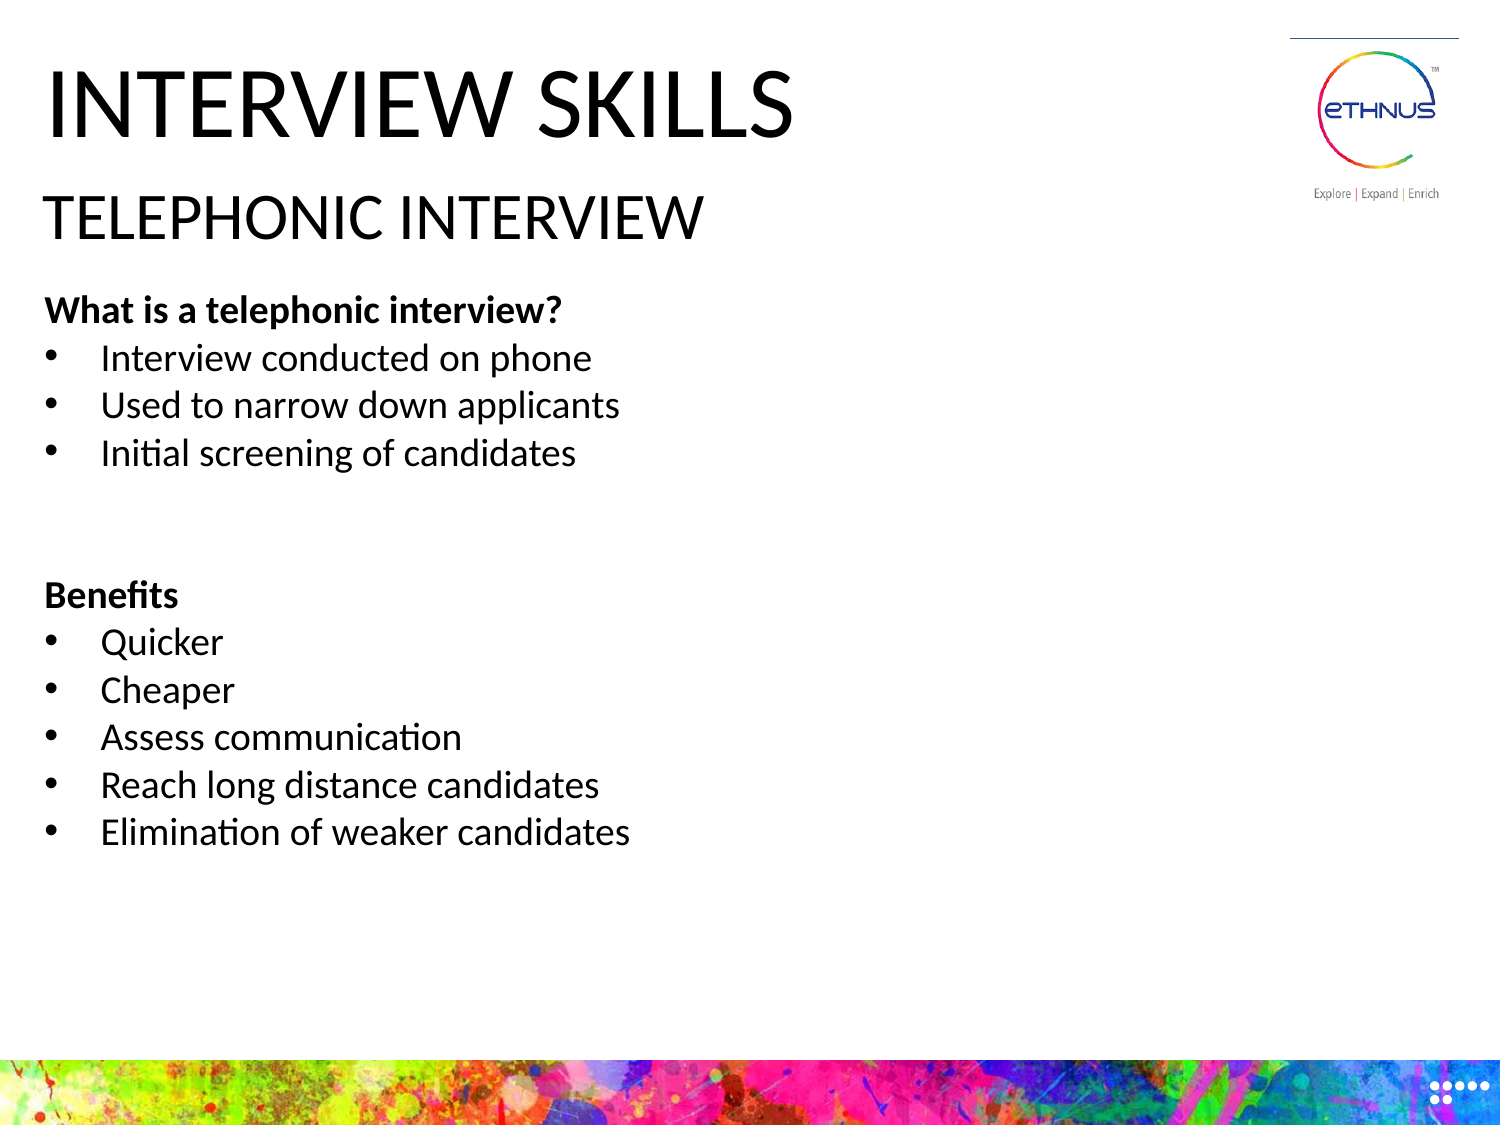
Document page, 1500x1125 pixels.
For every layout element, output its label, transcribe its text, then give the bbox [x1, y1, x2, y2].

picture [1290, 39, 1463, 212]
text_box What is a telephonic interview? Interview conducted on phone Used to narrow down applicants Initial screening of candidates Benefits Quicker Cheaper Assess communication Reach long distance candidates Elimination of weaker candidates [29, 276, 793, 862]
picture [0, 1060, 1500, 1125]
text_box TELEPHONIC INTERVIEW [28, 165, 721, 261]
text_box INTERVIEW SKILLS [30, 27, 811, 165]
